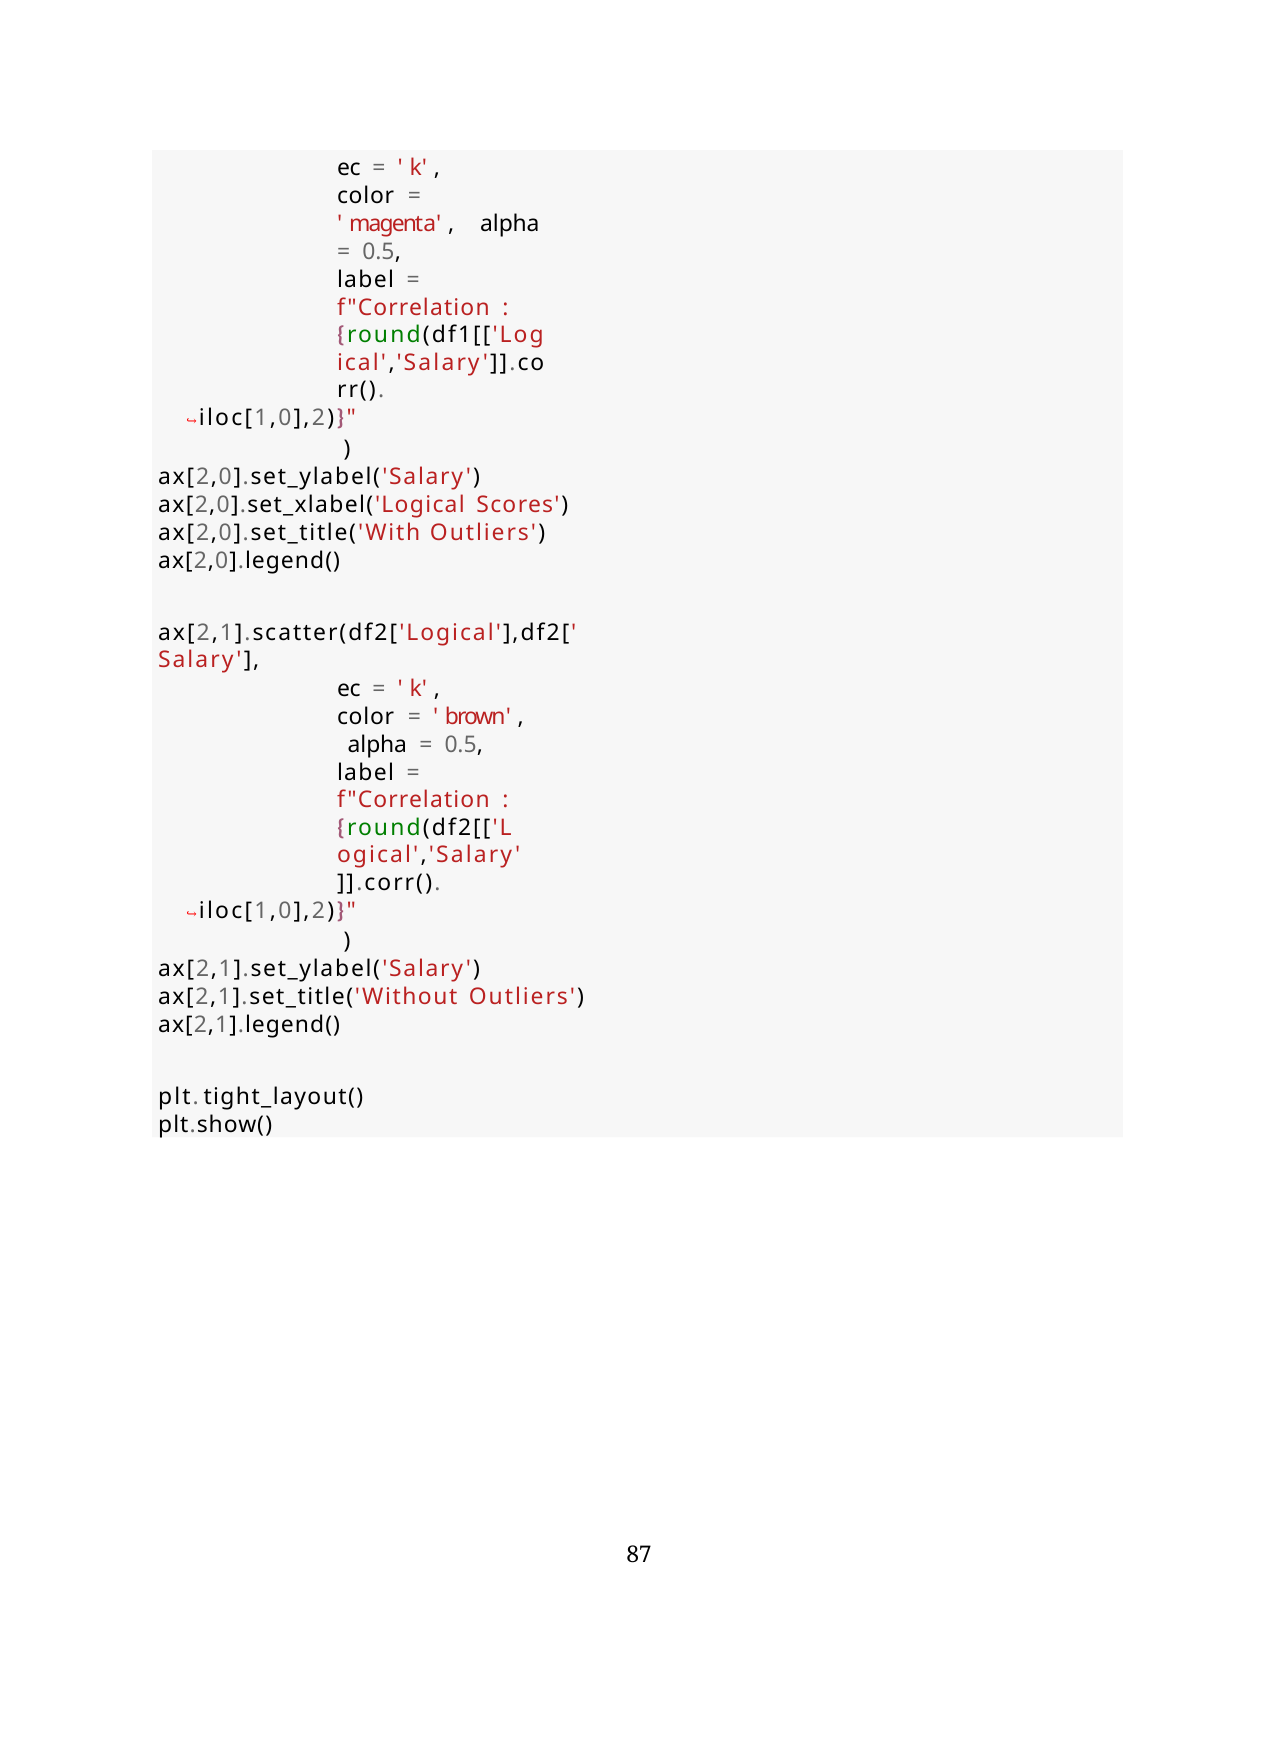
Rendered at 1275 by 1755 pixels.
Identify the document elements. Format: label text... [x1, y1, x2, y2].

text_box ec = 'k', color = 'magenta', alpha = 0.5, label = f"Correlation : {round(df1[['Logical','Salary']].corr(). ↪iloc[1,0],2)}" ) ax[2,0].set_ylabel('Salary') ax[2,0].set_xlabel('Logical Scores') ax[2,0].set_title('With Outliers') ax[2,0].legend() ax[2,1].scatter(df2['Logical'],df2['Salary'], ec = 'k', color = 'brown', alpha = 0.5, label = f"Correlation : {round(df2[['Logical','Salary']].corr(). ↪iloc[1,0],2)}" ) ax[2,1].set_ylabel('Salary') ax[2,1].set_title('Without Outliers') ax[2,1].legend() plt.tight_layout() plt.show() [152, 150, 1123, 1138]
slide_number 87 [619, 1534, 656, 1755]
